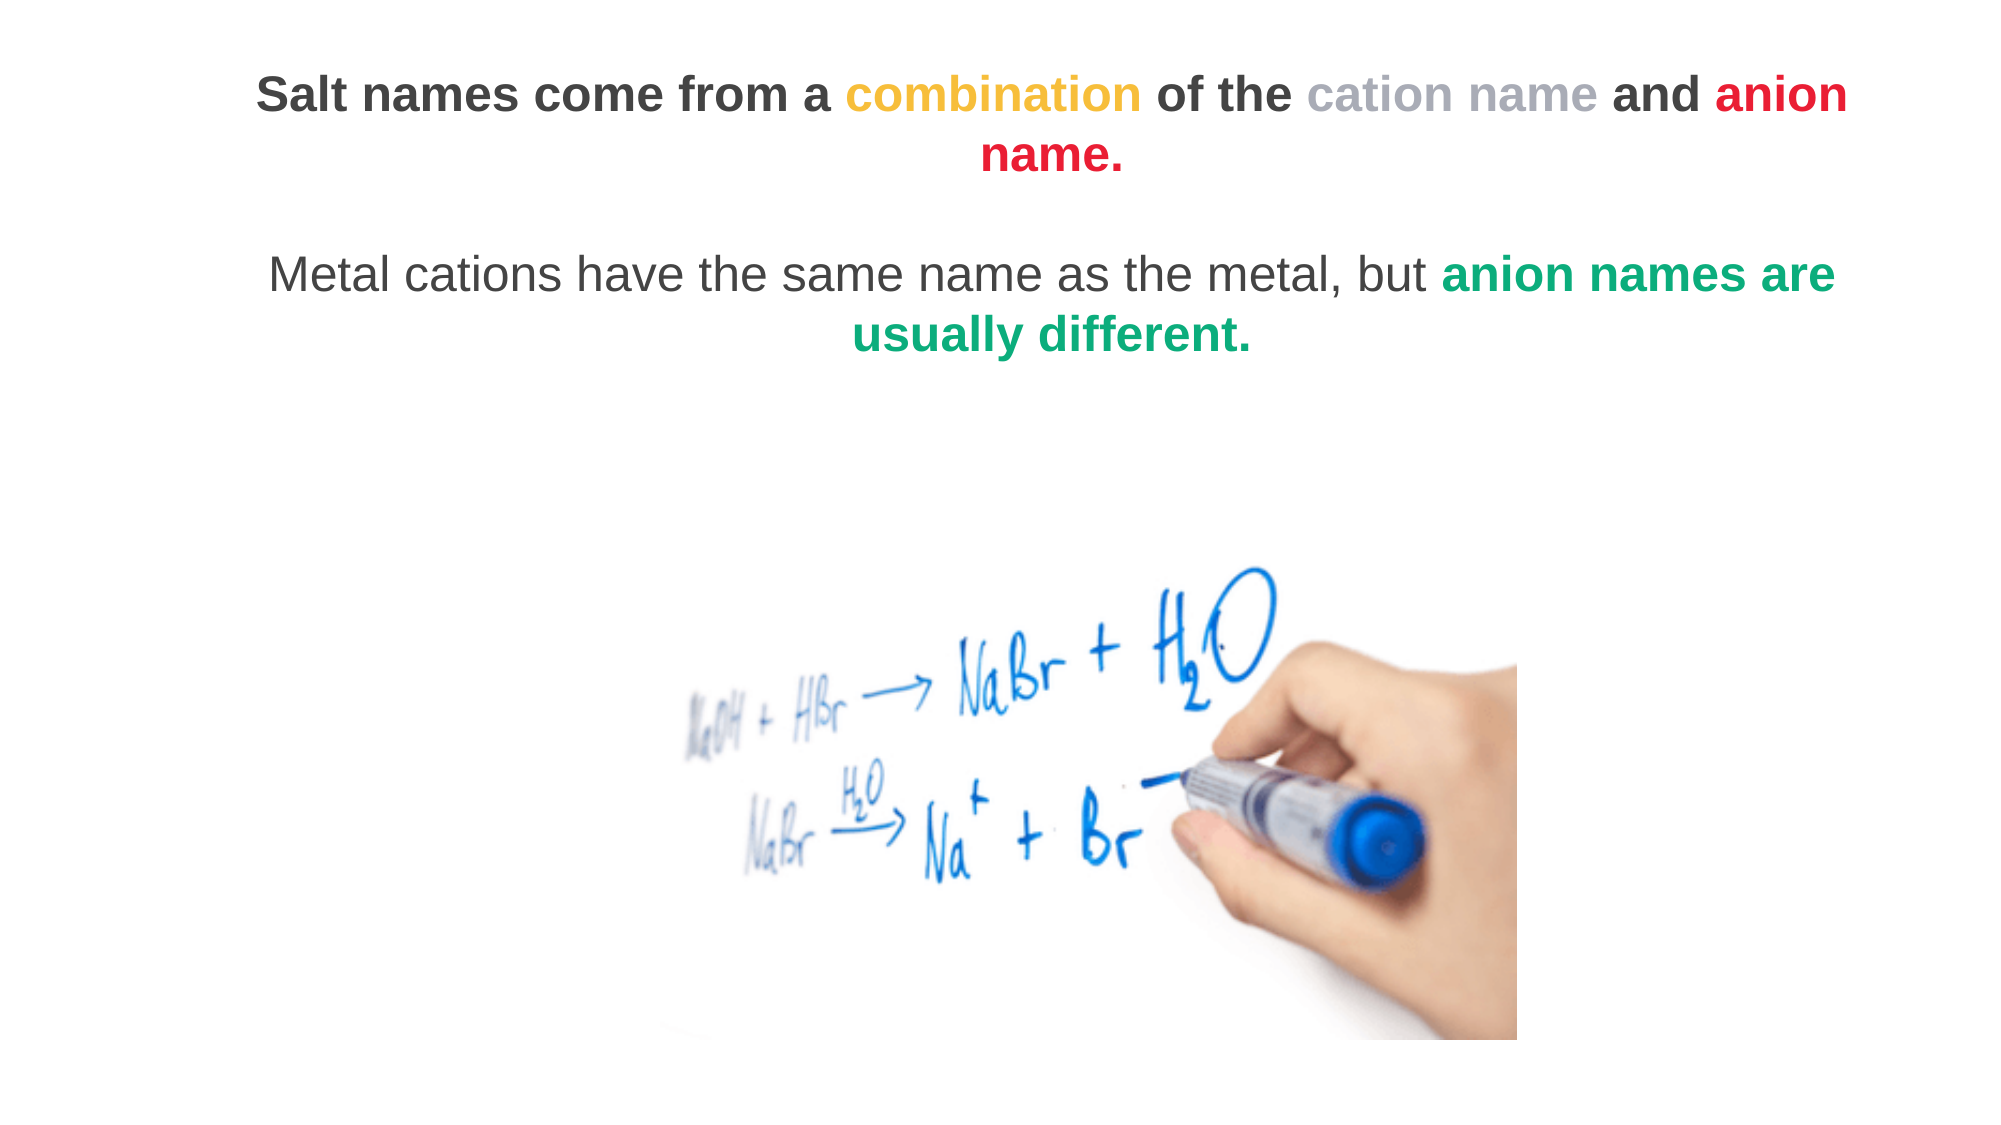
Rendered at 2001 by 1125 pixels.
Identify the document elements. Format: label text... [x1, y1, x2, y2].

picture [660, 466, 1517, 1040]
text_box Salt names come from a combination of the cation name and anion name. Metal cations have the same name as the metal, but anion names are usually different. [170, 54, 1934, 430]
